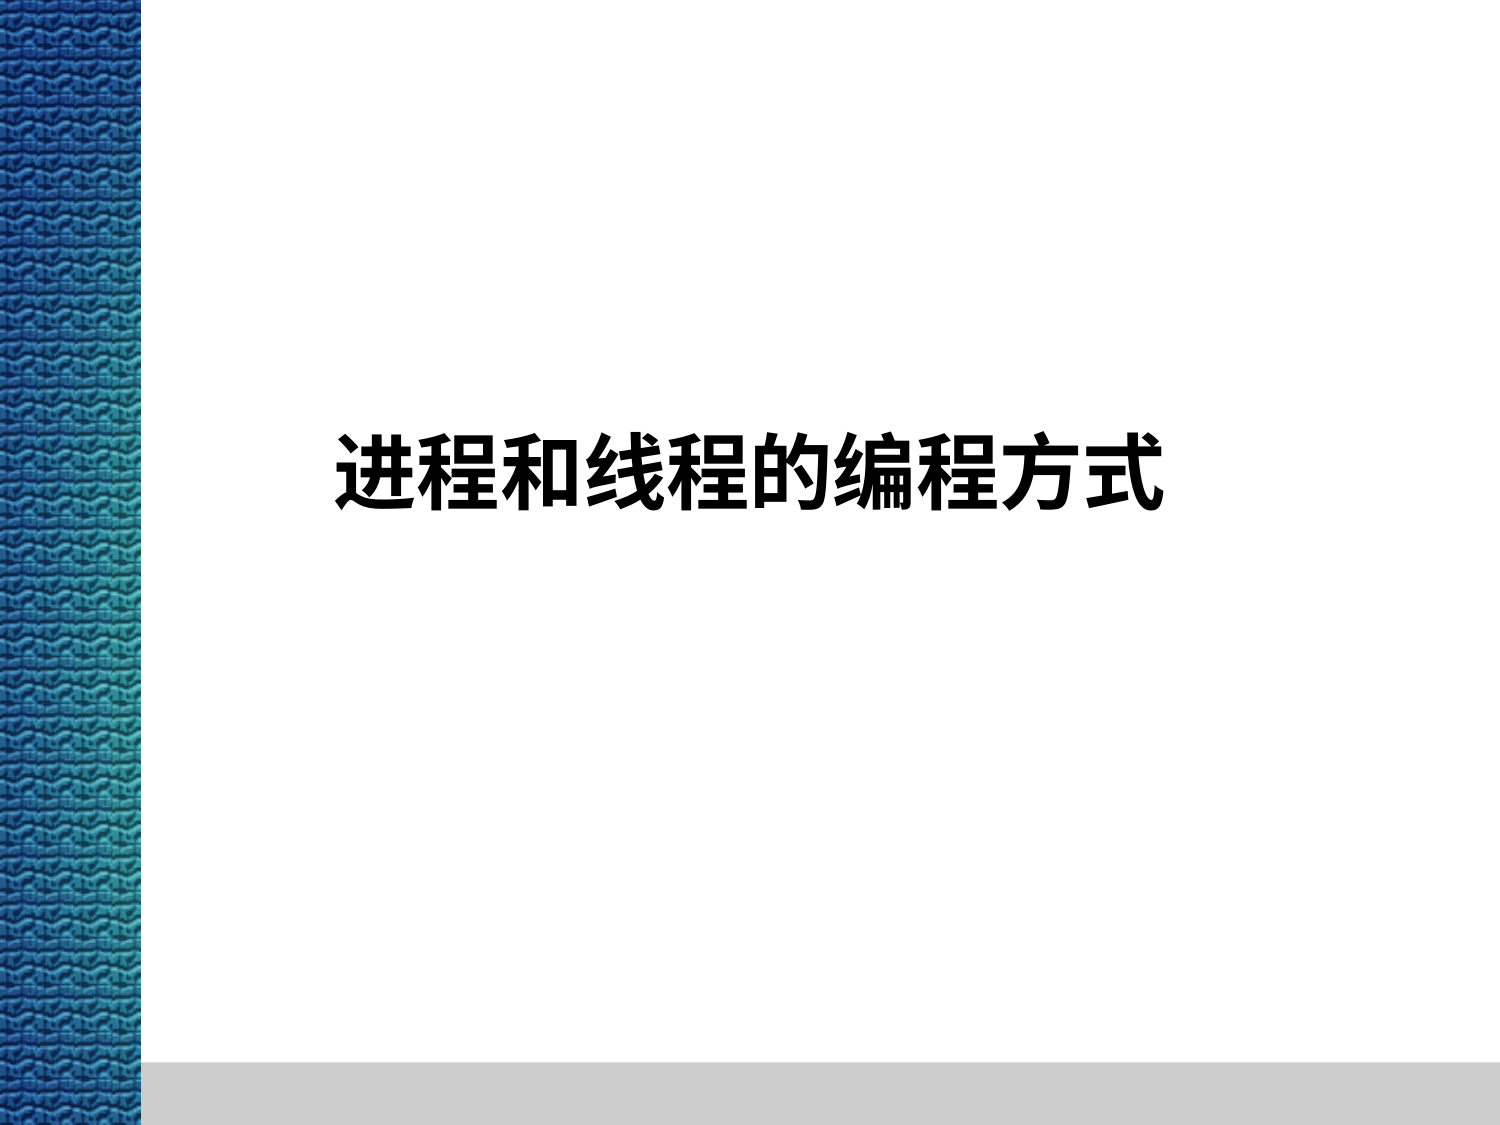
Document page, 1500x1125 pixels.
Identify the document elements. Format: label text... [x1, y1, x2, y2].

title 进程和线程的编程方式 [112, 349, 1388, 591]
picture [0, 0, 141, 1125]
